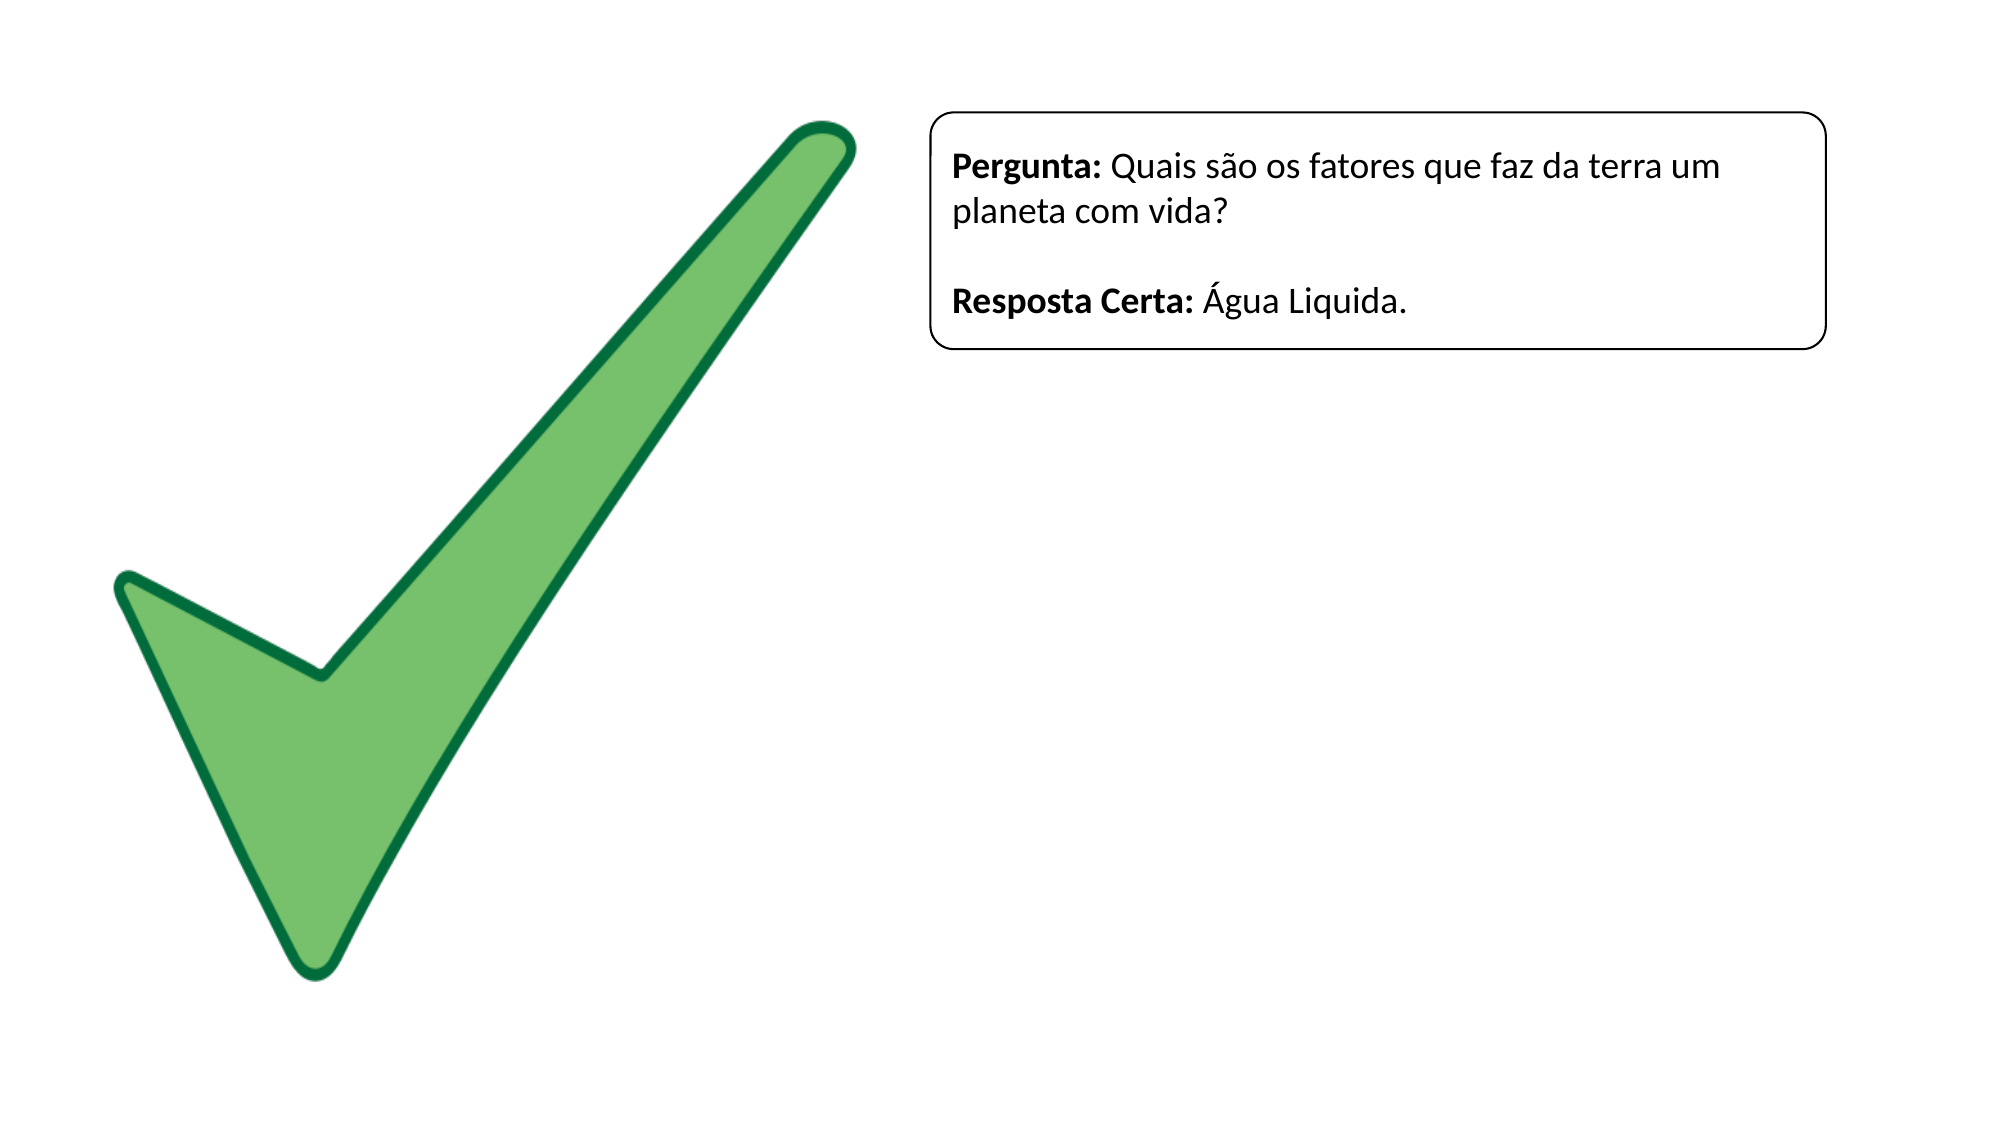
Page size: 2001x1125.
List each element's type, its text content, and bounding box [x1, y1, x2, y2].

picture [92, 93, 863, 1032]
text_box Pergunta: Quais são os fatores que faz da terra um planeta com vida? Resposta Certa: Água Liquida. [929, 111, 1827, 351]
